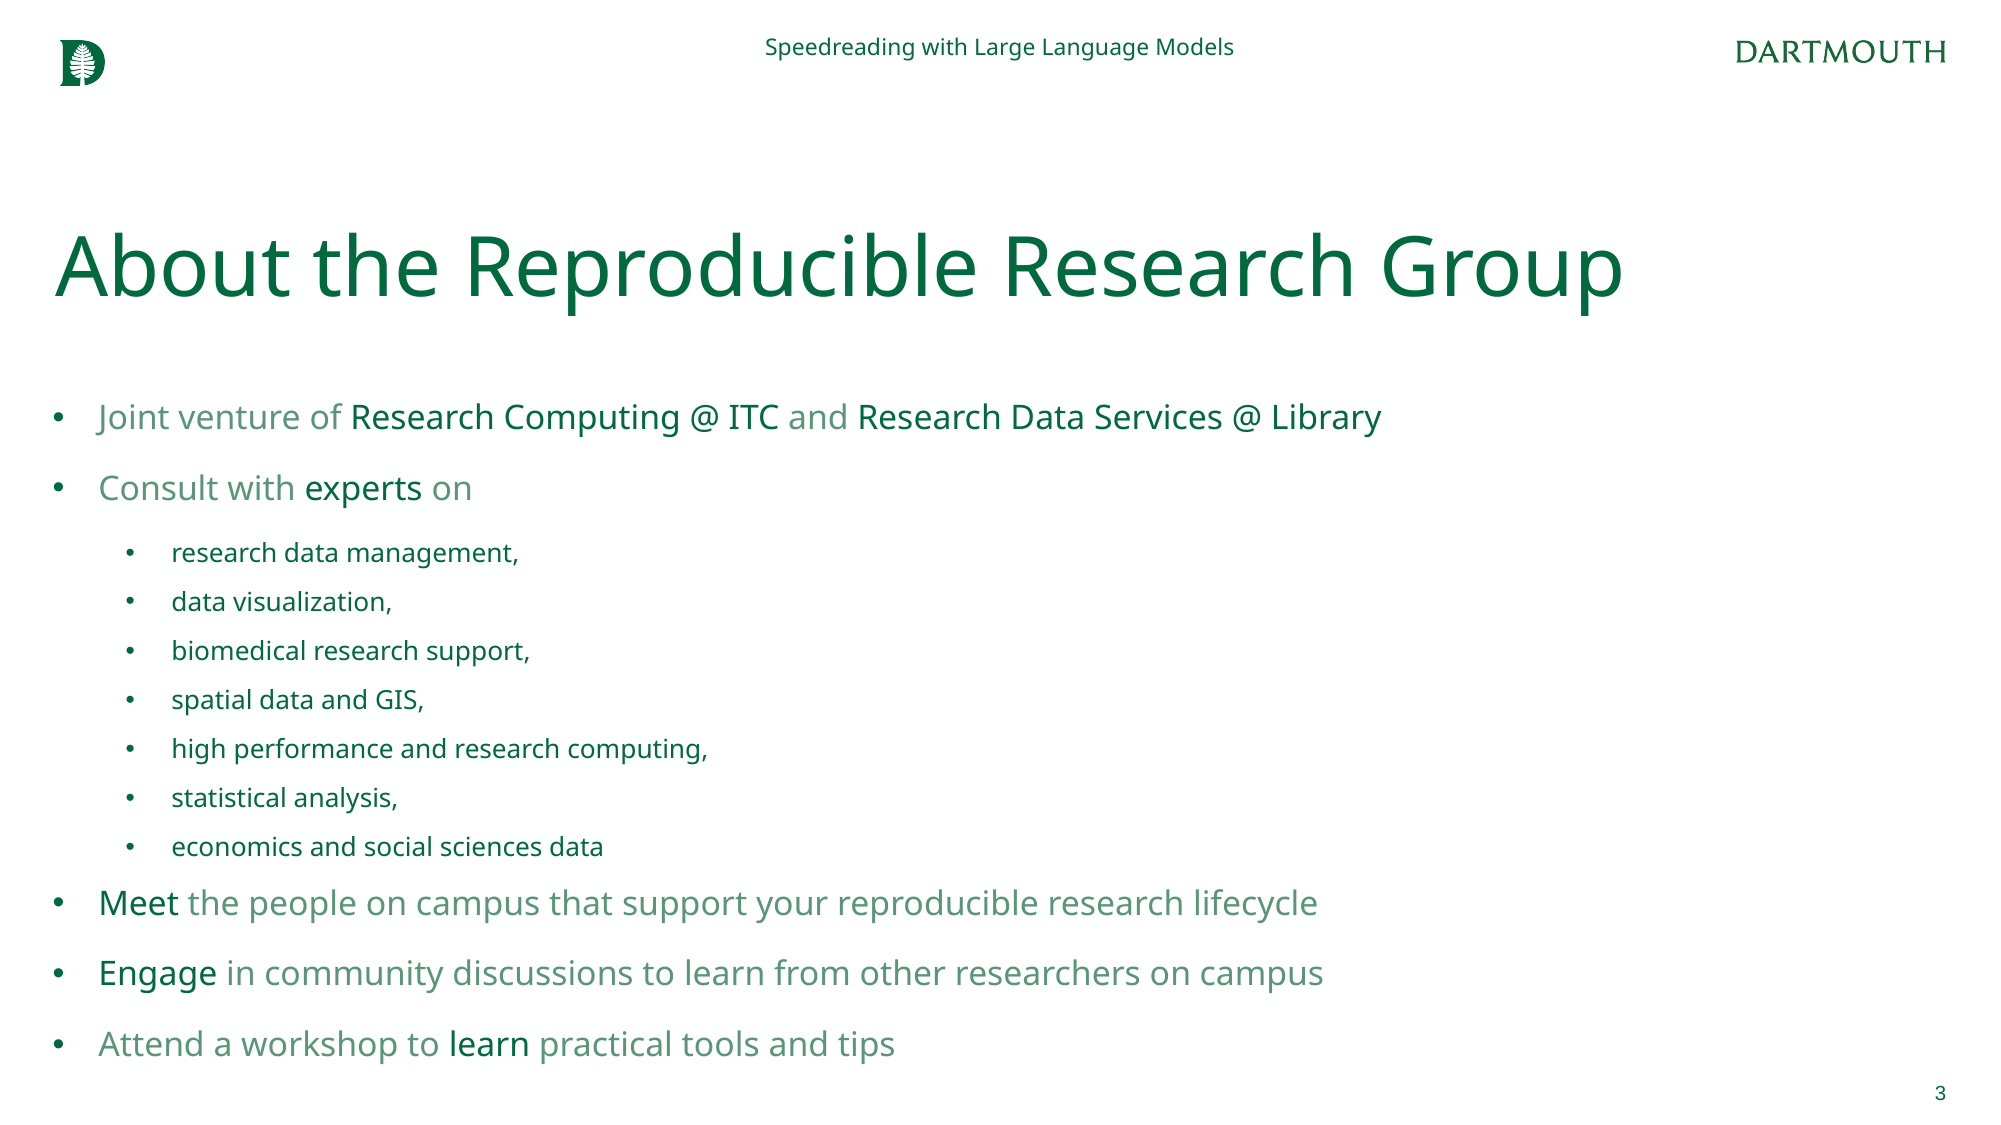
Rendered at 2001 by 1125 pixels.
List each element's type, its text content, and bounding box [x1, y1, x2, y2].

slide_number 3 [1860, 1074, 1947, 1111]
list Joint venture of Research Computing @ ITC and Research Data Services @ Library Consult with experts on research data management, data visualization, biomedical research support, spatial data and GIS, high performance and research computing, statistical analysis, economics and social sciences data Meet the people on campus that support your reproducible research lifecycle Engage in community discussions to learn from other researchers on campus Attend a workshop to learn practical tools and tips [52, 388, 1947, 1066]
title About the Reproducible Research Group [55, 228, 1950, 380]
footer Speedreading with Large Language Models [390, 30, 1610, 66]
picture [1735, 39, 1947, 64]
picture [60, 40, 105, 86]
